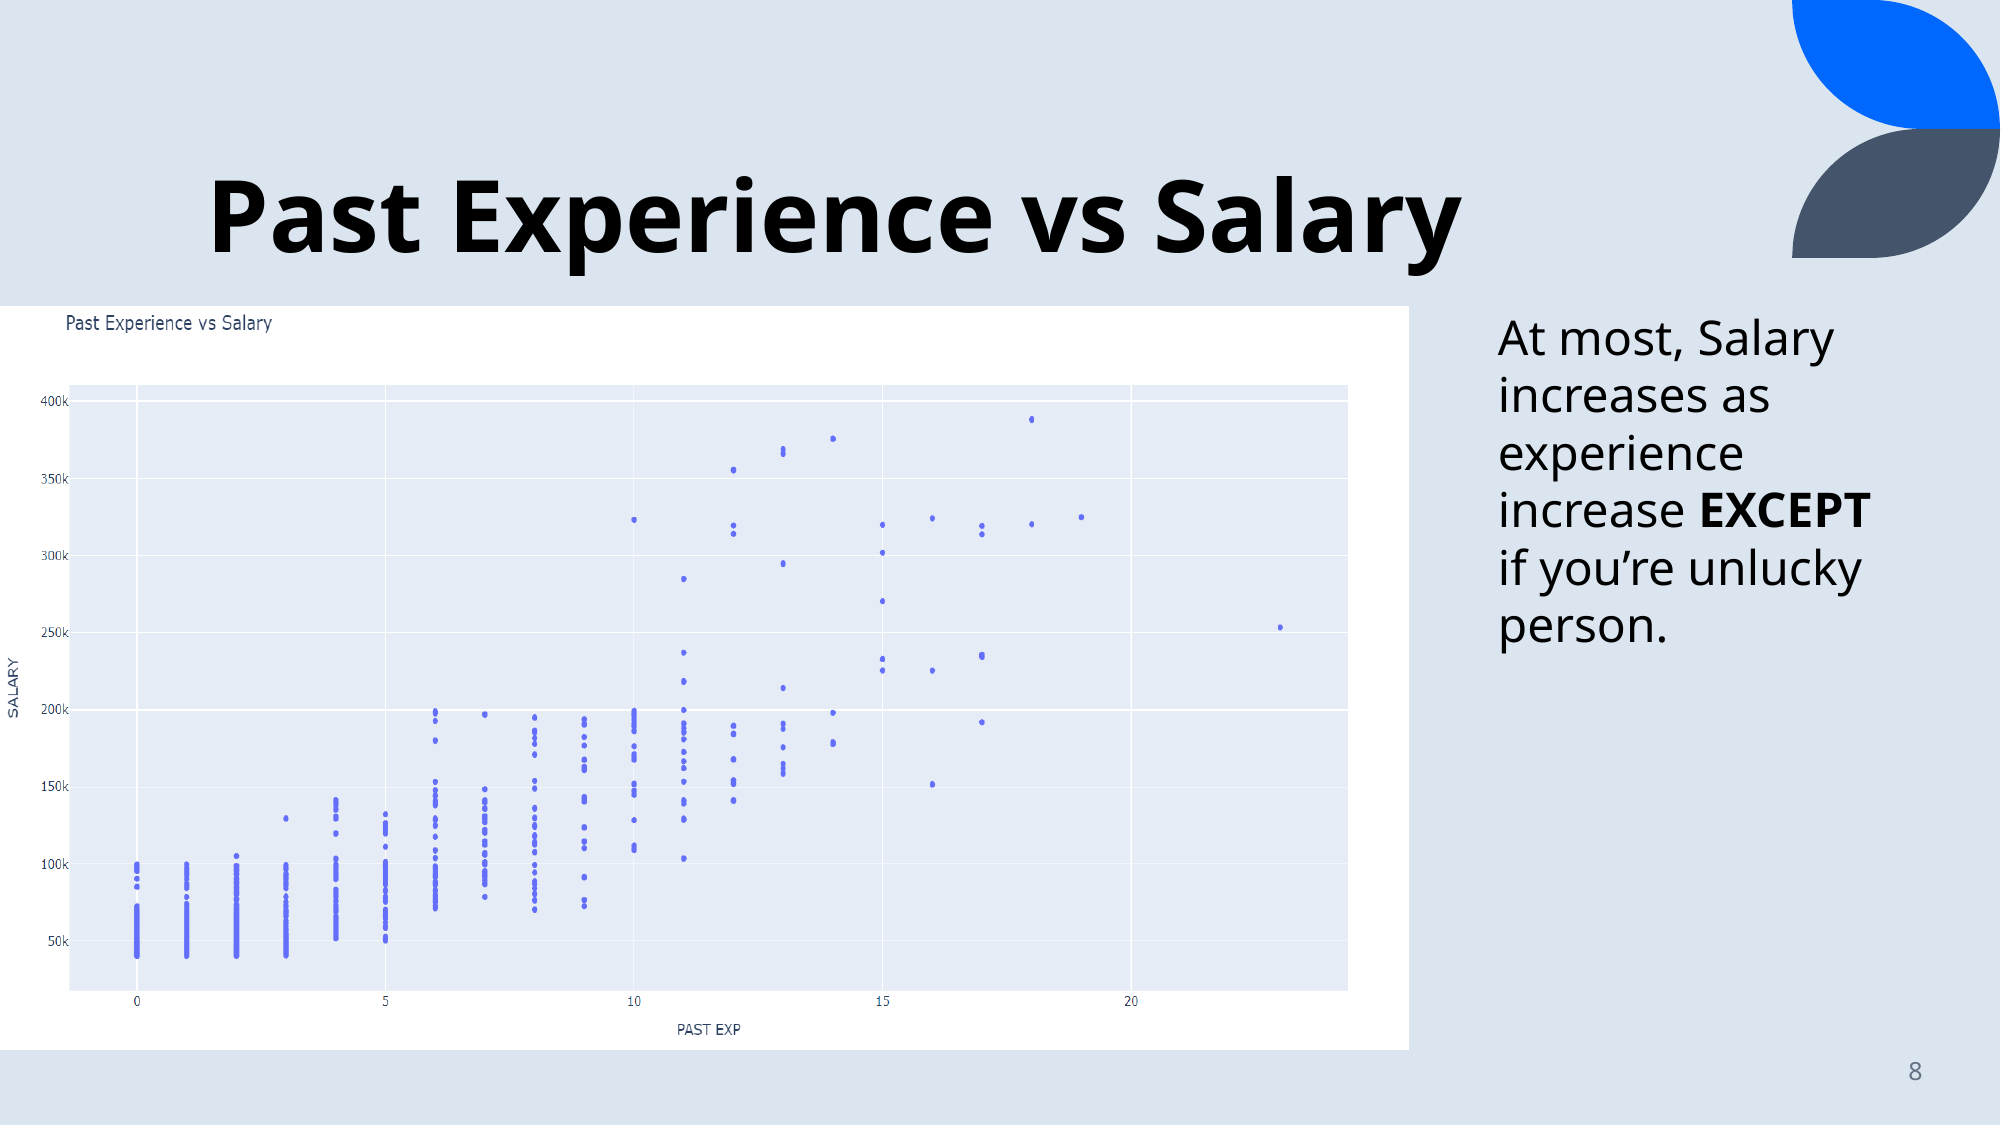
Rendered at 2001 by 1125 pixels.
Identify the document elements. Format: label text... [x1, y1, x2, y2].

text_box At most, Salary increases as experience increase EXCEPT if you’re unlucky person. [1482, 300, 1900, 1043]
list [0, 306, 1409, 1050]
slide_number 8 [1665, 1042, 1938, 1103]
title Past Experience vs Salary [191, 62, 1796, 280]
